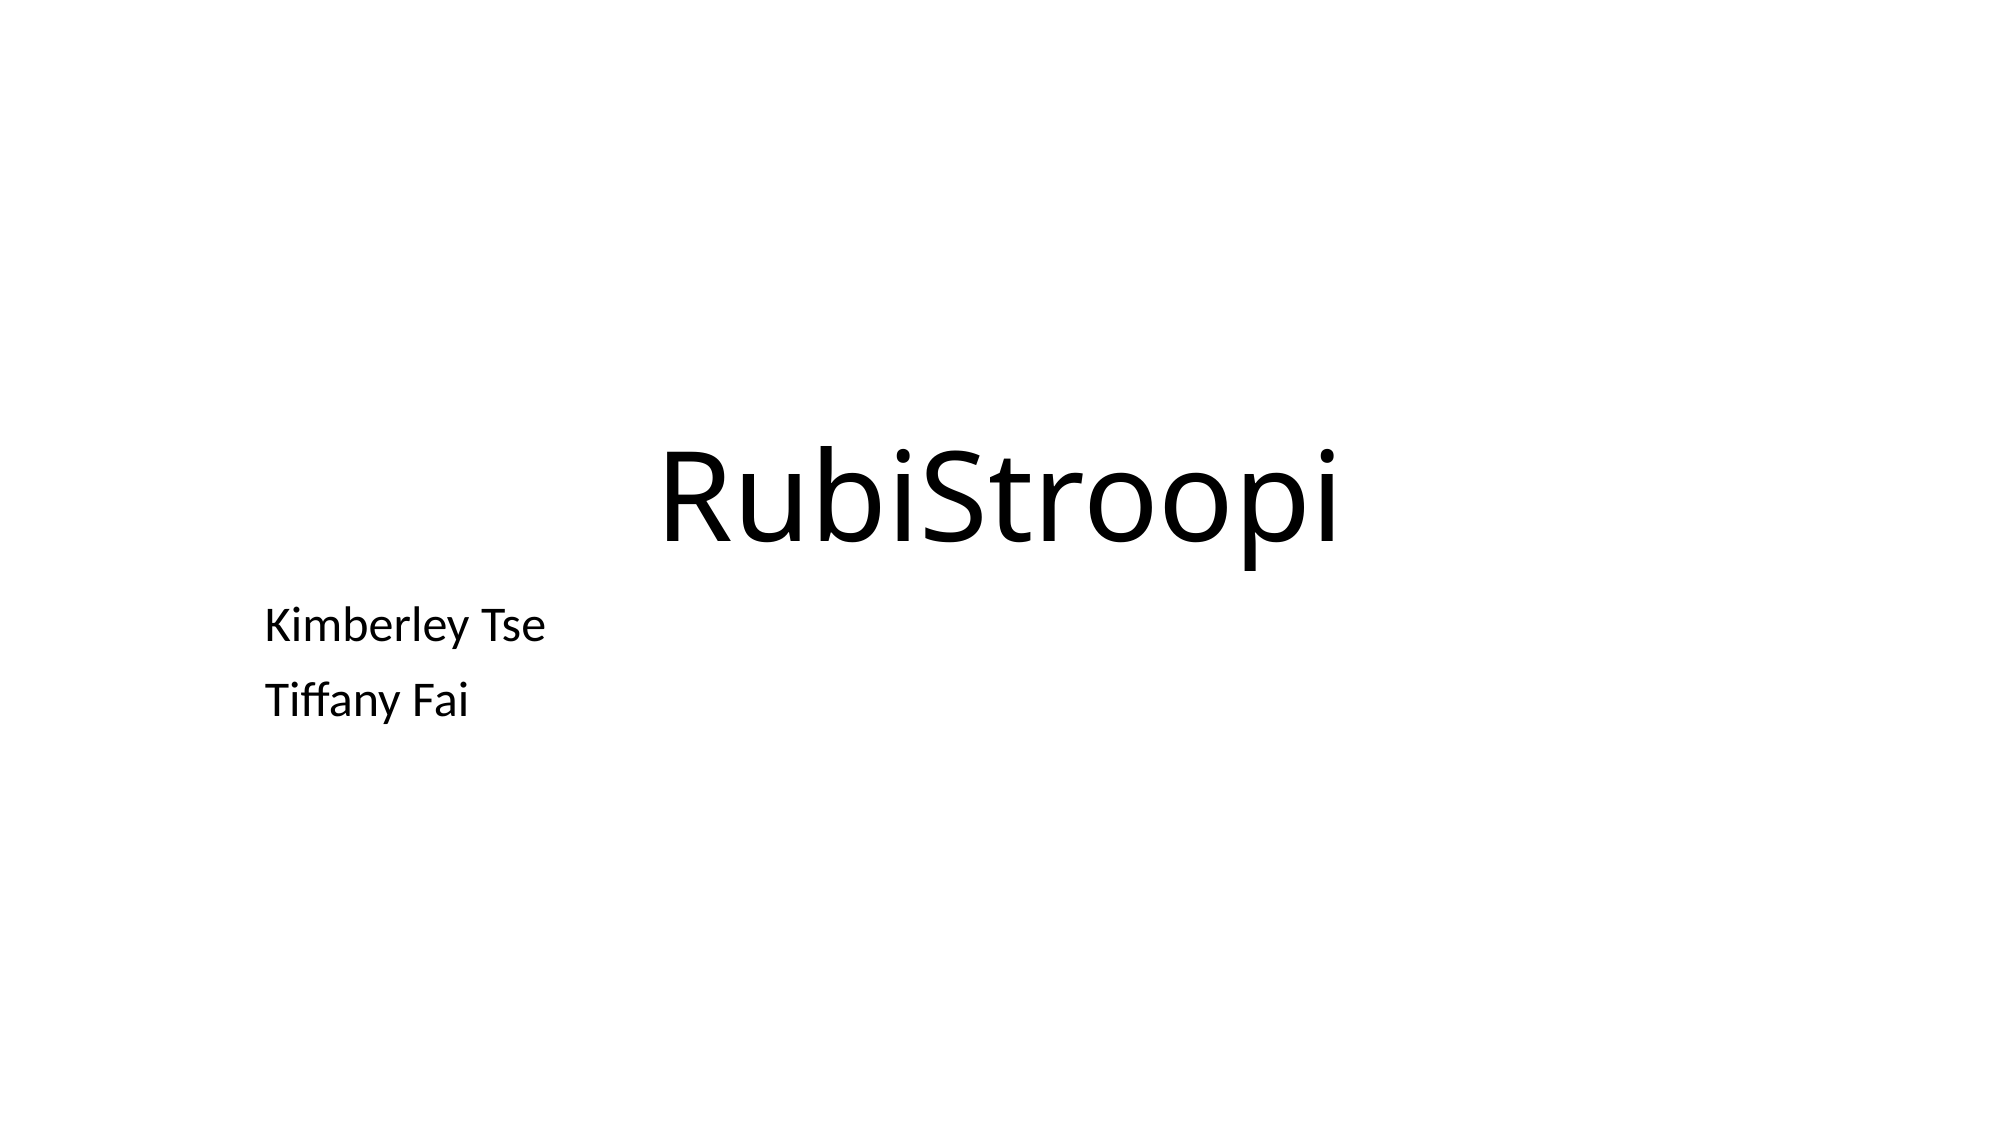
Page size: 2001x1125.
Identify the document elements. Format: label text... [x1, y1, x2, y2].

subtitle Kimberley Tse Tiffany Fai [249, 590, 1750, 863]
title RubiStroopi [249, 184, 1750, 576]
